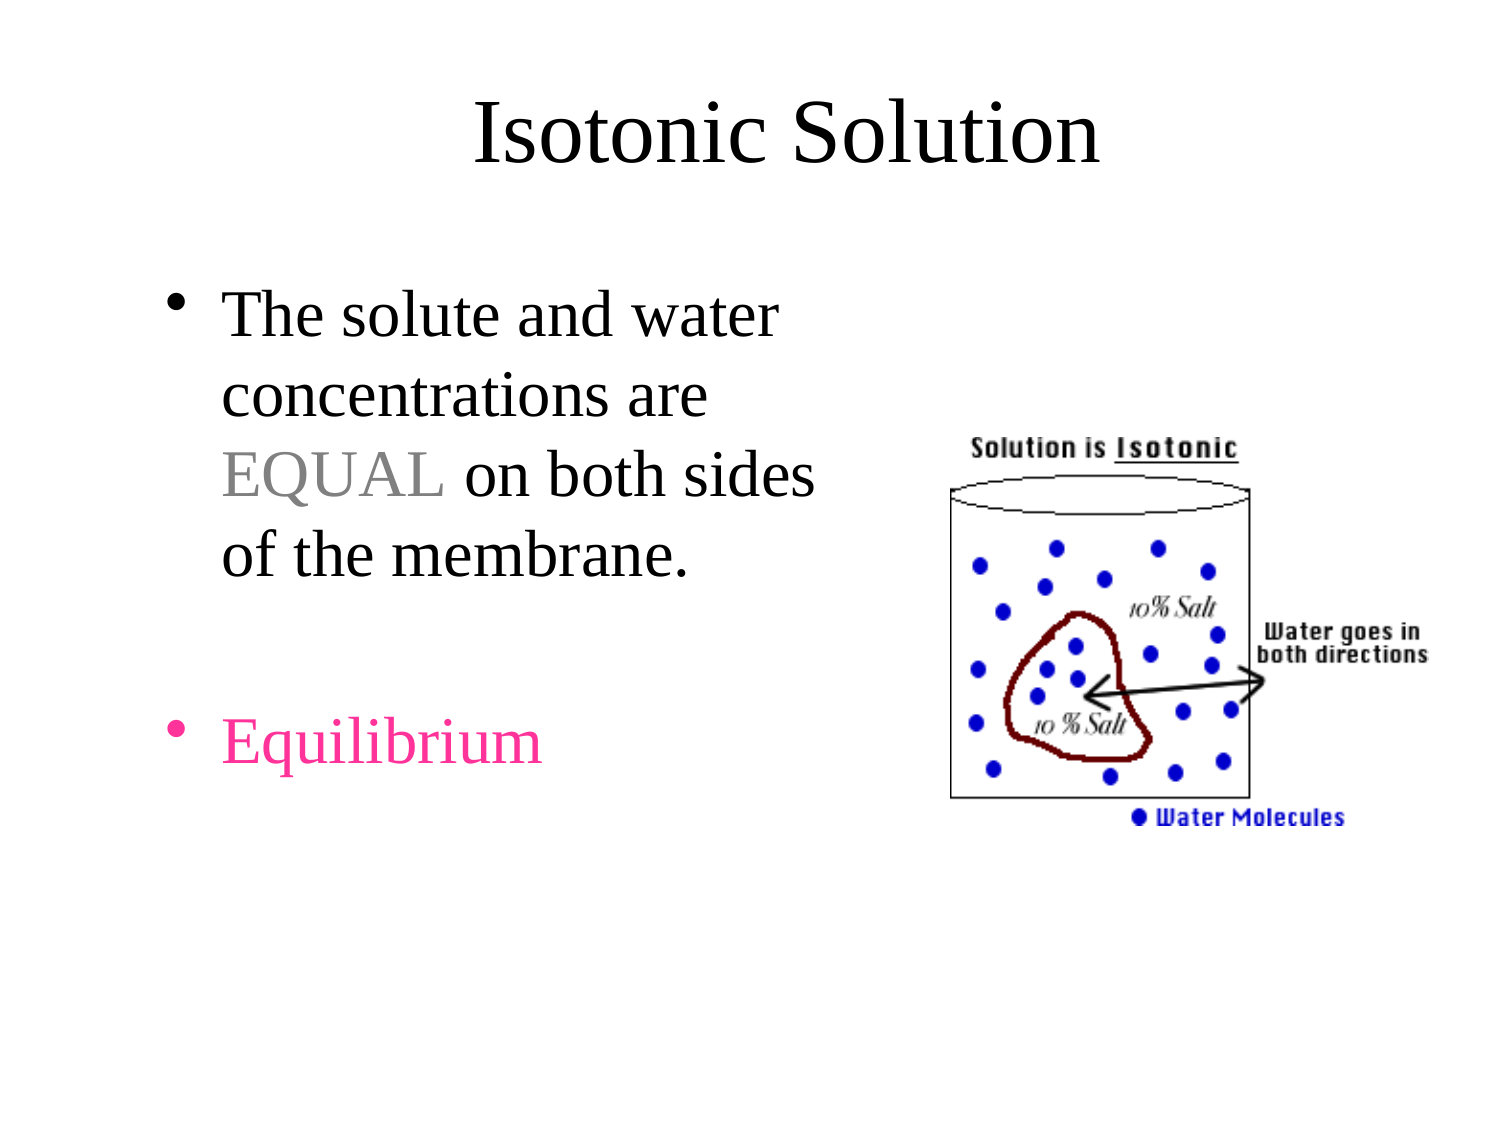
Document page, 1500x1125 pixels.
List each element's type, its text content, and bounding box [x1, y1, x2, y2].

picture [949, 437, 1429, 826]
title Isotonic Solution [150, 72, 1425, 180]
list The solute and water concentrations are EQUAL on both sides of the membrane. Equilibrium [150, 262, 900, 1006]
